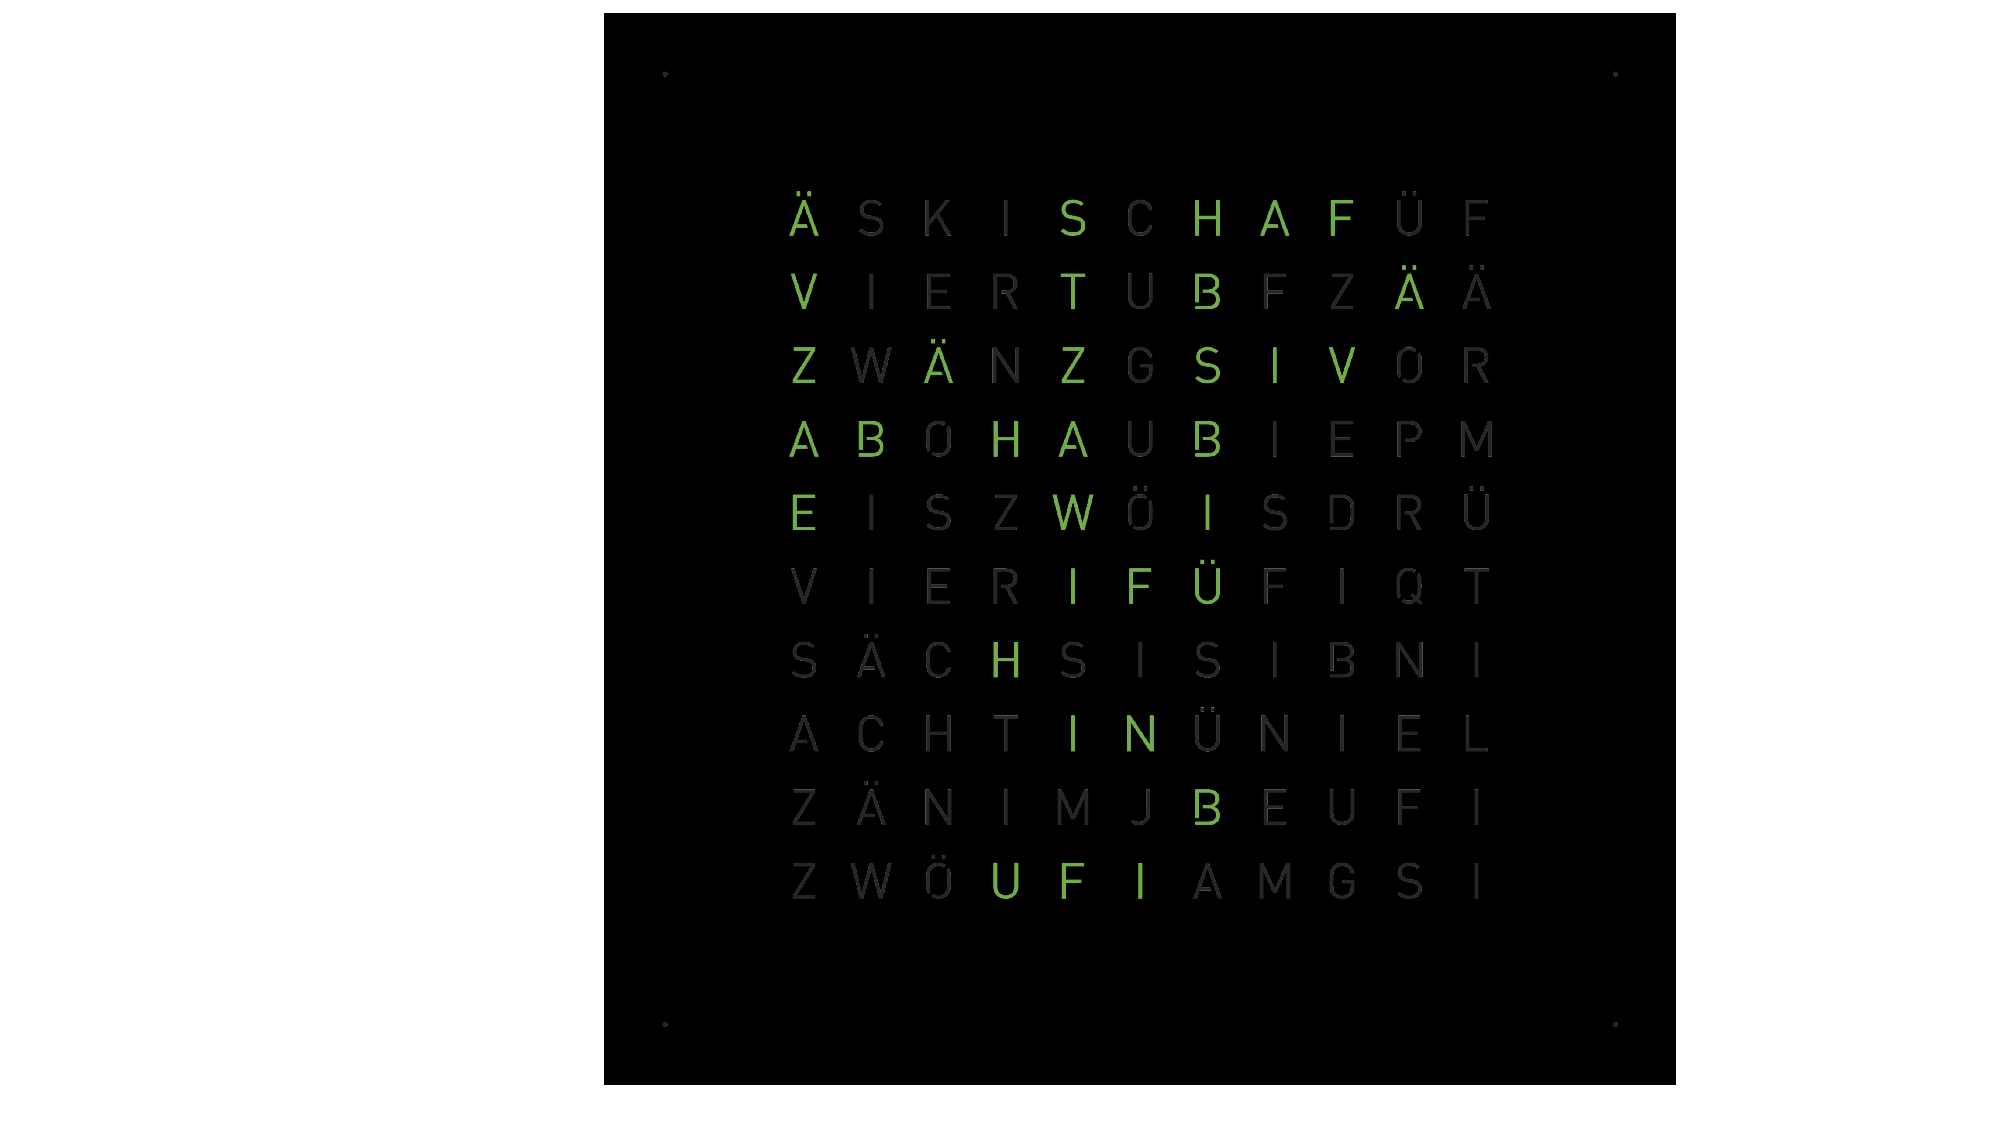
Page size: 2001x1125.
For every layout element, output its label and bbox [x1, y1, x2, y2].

text_box [604, 13, 1676, 1085]
